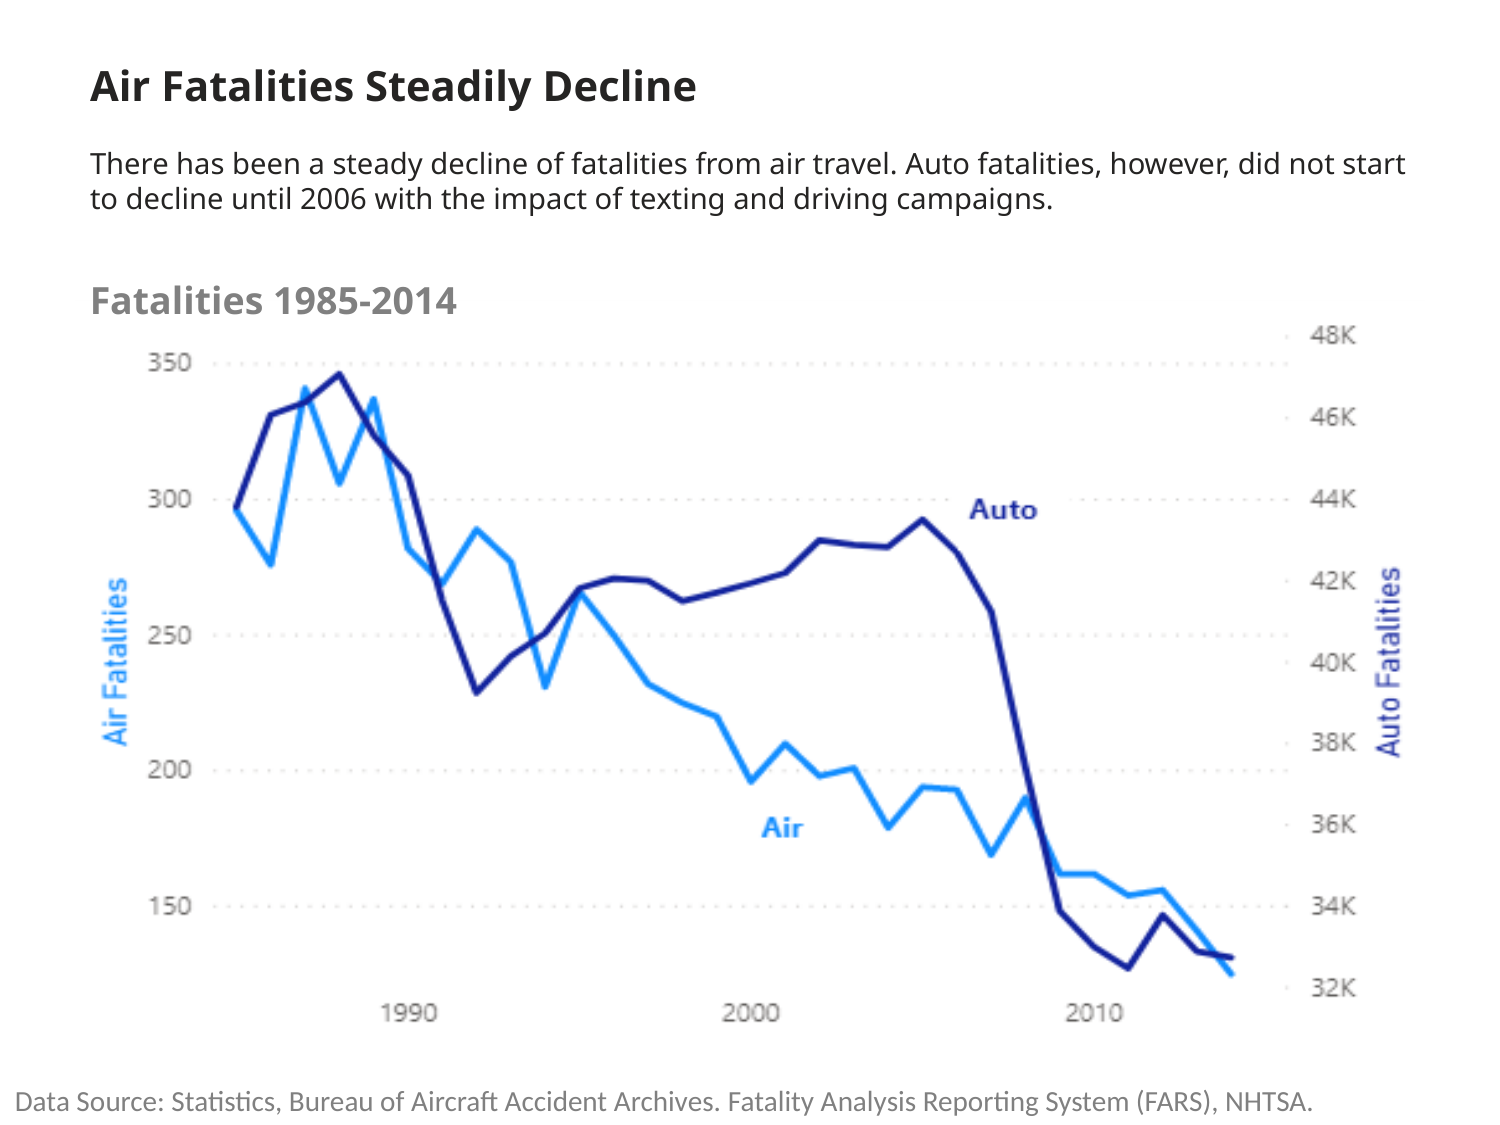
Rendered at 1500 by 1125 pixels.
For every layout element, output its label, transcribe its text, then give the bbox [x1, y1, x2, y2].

text_box Data Source: Statistics, Bureau of Aircraft Accident Archives. Fatality Analysis Reporting System (FARS), NHTSA. [0, 1074, 1413, 1125]
text_box Fatalities 1985-2014 [75, 275, 499, 298]
title Air Fatalities Steadily Decline [75, 45, 1425, 125]
list There has been a steady decline of fatalities from air travel. Auto fatalities, however, did not start to decline until 2006 with the impact of texting and driving campaigns. [75, 137, 1425, 246]
picture [74, 299, 1426, 1046]
